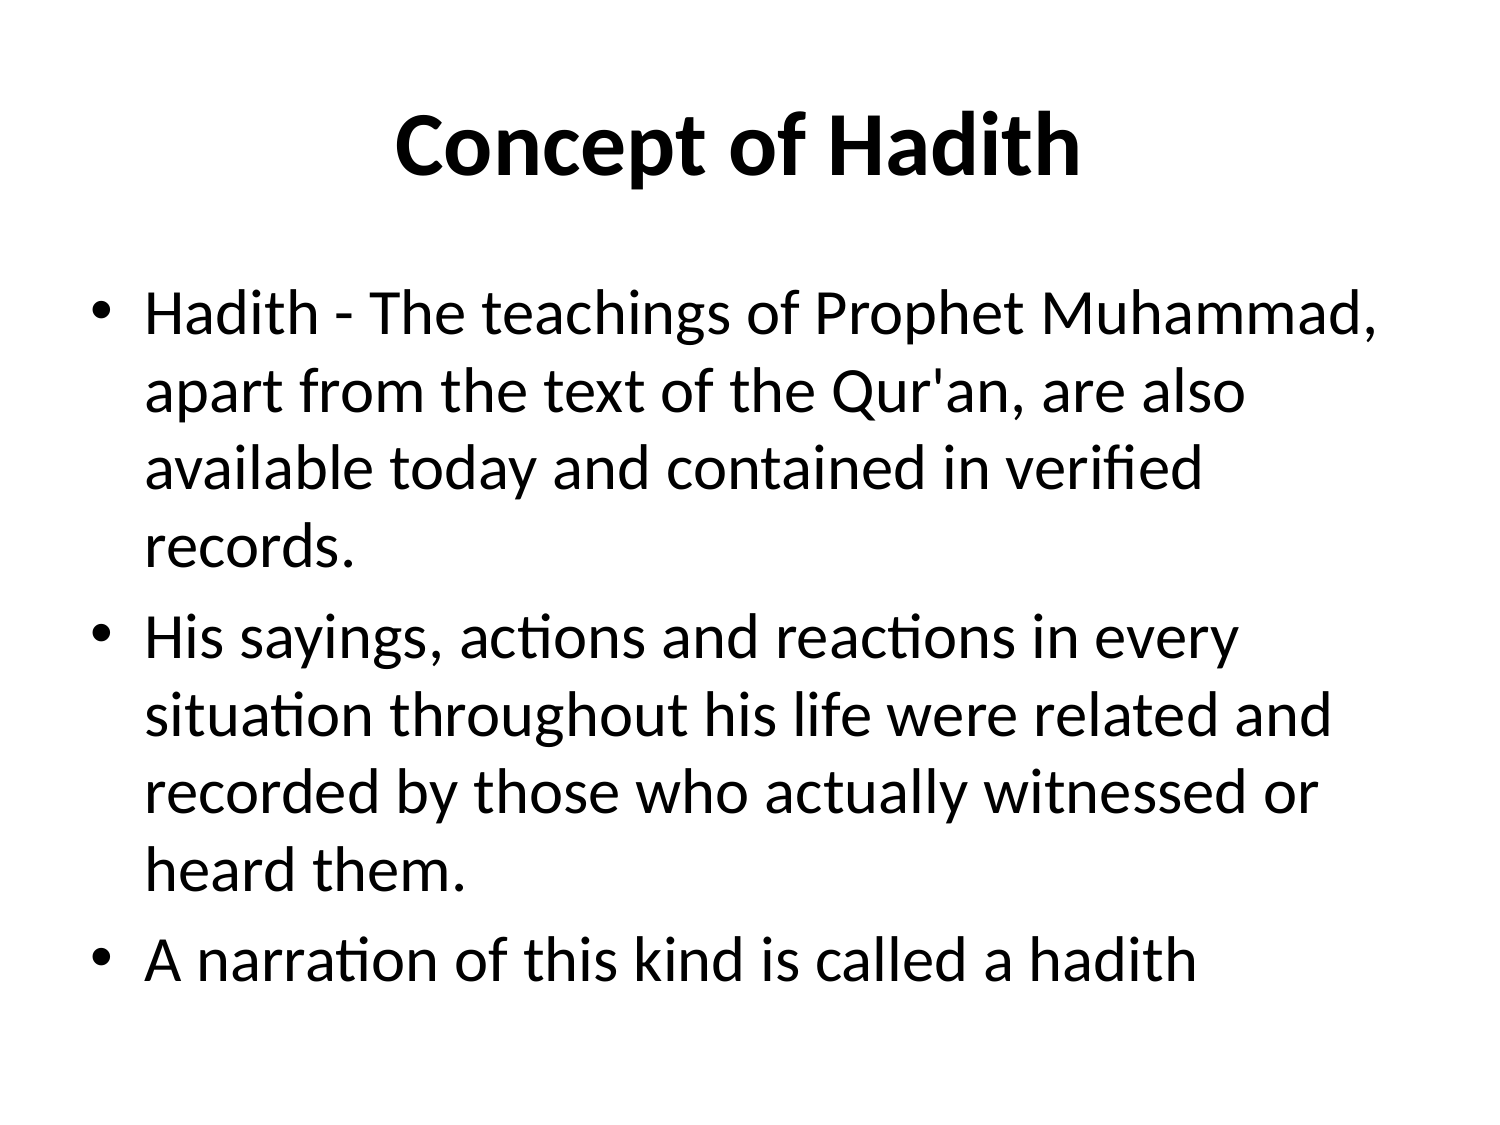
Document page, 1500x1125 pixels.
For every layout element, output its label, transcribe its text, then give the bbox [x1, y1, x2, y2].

title Concept of Hadith [75, 45, 1425, 233]
list Hadith - The teachings of Prophet Muhammad, apart from the text of the Qur'an, are also available today and contained in verified records. His sayings, actions and reactions in every situation throughout his life were related and recorded by those who actually witnessed or heard them. A narration of this kind is called a hadith [75, 262, 1425, 1005]
